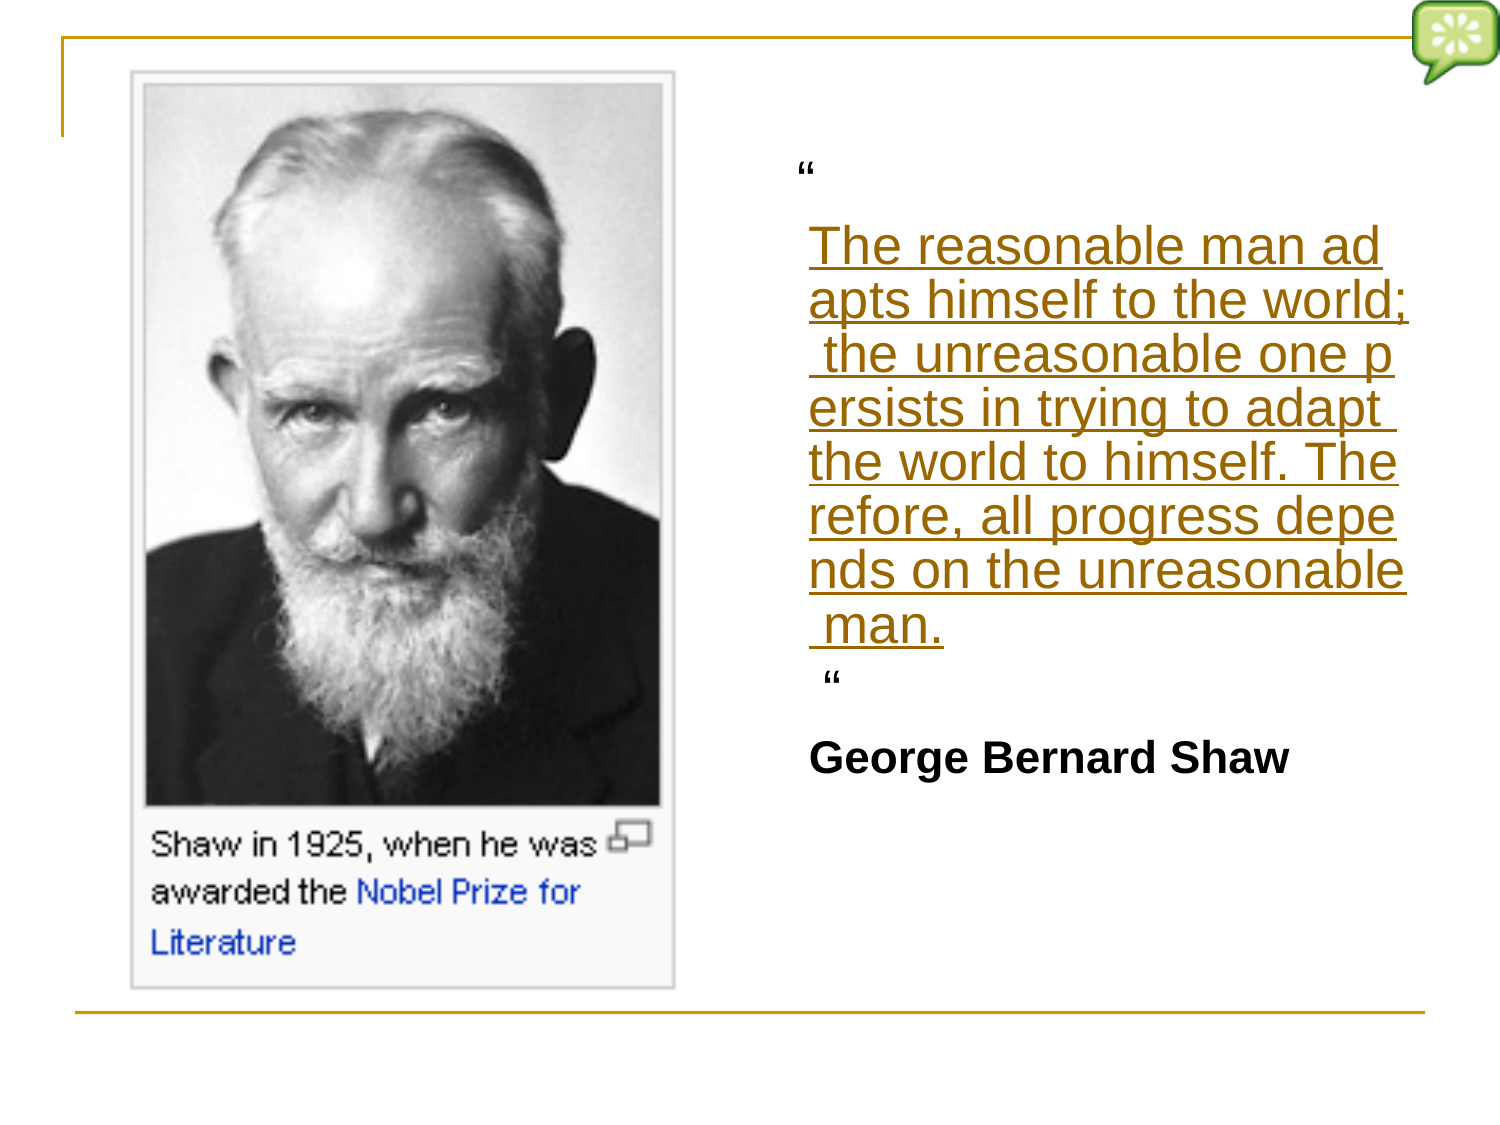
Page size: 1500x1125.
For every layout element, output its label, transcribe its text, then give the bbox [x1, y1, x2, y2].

picture [124, 62, 686, 1001]
list “The reasonable man adapts himself to the world; the unreasonable one persists in trying to adapt the world to himself. Therefore, all progress depends on the unreasonable man. “ George Bernard Shaw [737, 137, 1426, 881]
picture [1412, 0, 1500, 88]
